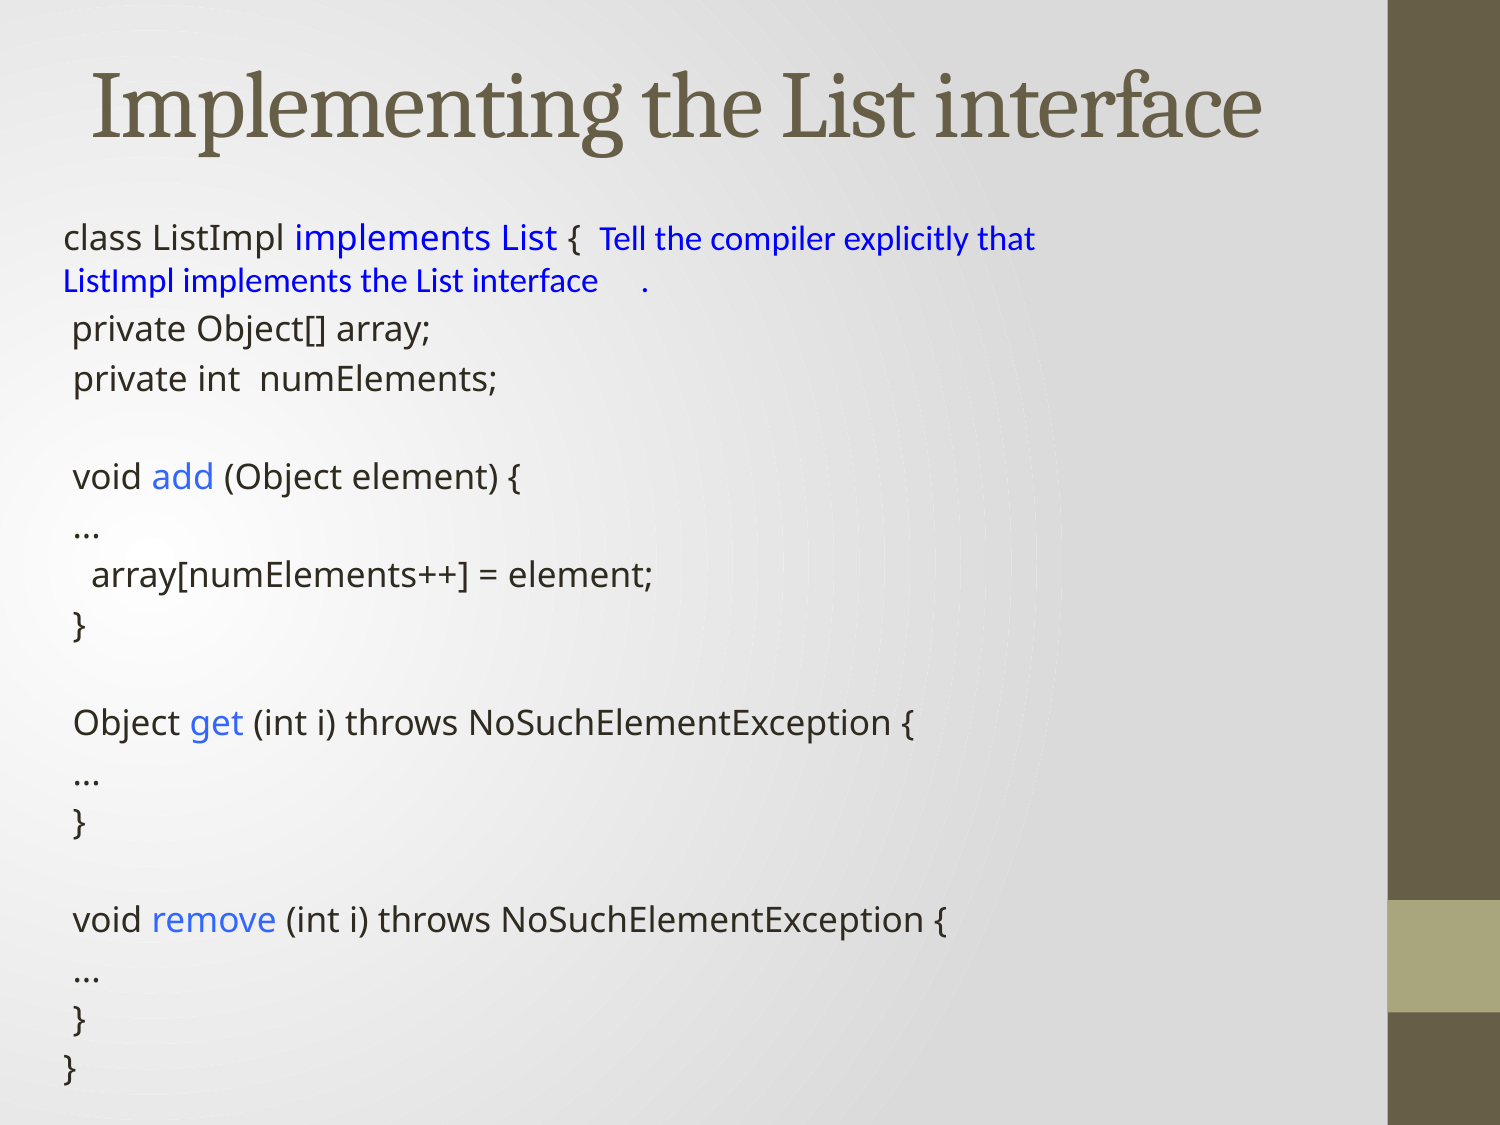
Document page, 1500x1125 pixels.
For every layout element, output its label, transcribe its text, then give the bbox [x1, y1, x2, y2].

list class ListImpl implements List { Tell the compiler explicitly that ListImpl implements the List interface . private Object[] array; private int numElements; void add (Object element) { ... array[numElements++] = element; } Object get (int i) throws NoSuchElementException { ... } void remove (int i) throws NoSuchElementException { ... } } [31, 207, 1373, 1104]
title Implementing the List interface [75, 45, 1393, 154]
